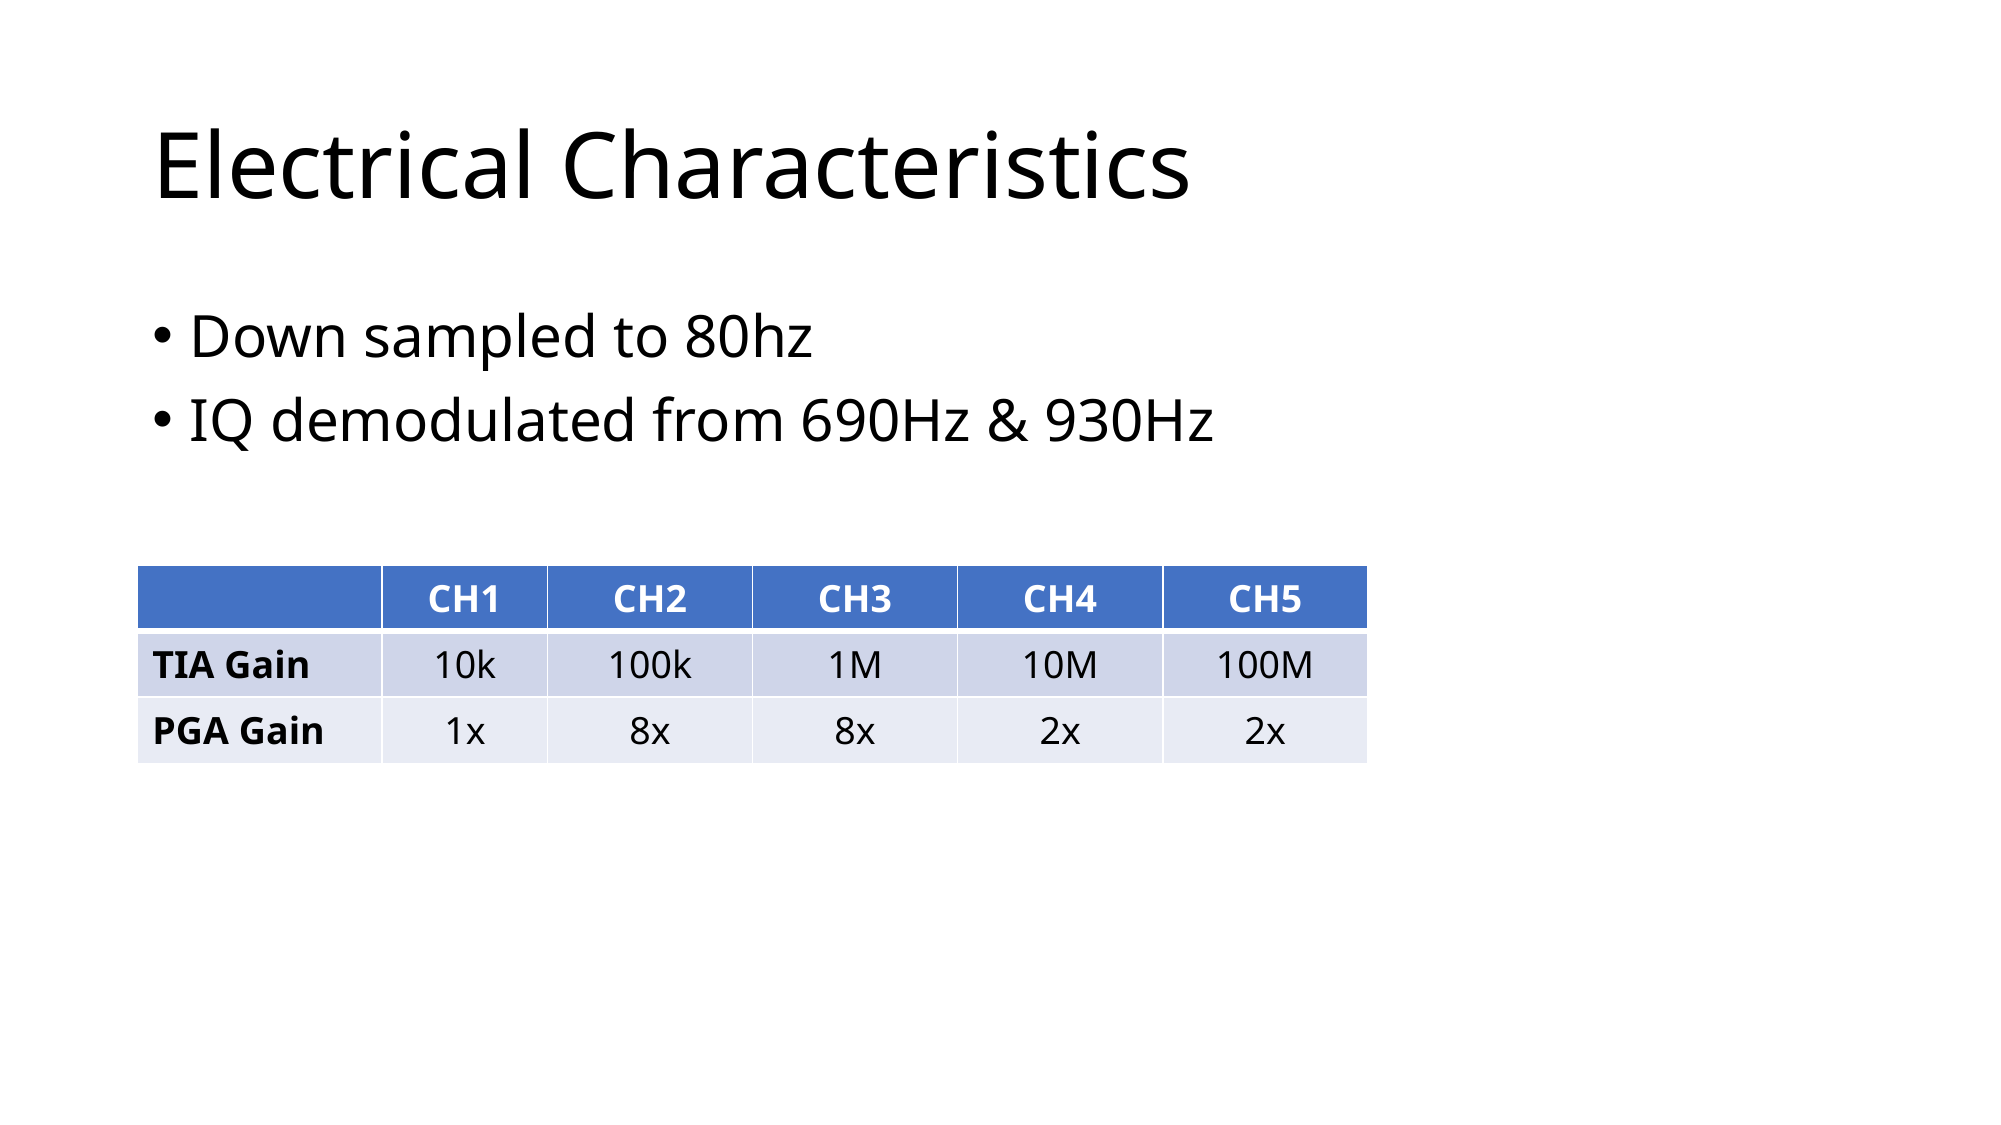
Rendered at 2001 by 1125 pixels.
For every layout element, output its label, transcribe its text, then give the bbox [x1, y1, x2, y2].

table_cell 8x [548, 698, 752, 763]
table_cell PGA Gain [138, 698, 381, 763]
table_cell TIA Gain [138, 634, 381, 696]
title Electrical Characteristics [137, 59, 1863, 278]
list Down sampled to 80hz IQ demodulated from 690Hz & 930Hz [137, 299, 1863, 1014]
table_cell 10M [958, 634, 1162, 696]
table_cell 100k [548, 634, 752, 696]
table_header CH1 [383, 566, 547, 628]
table_header CH4 [958, 566, 1162, 628]
table_cell 2x [958, 698, 1162, 763]
table_header CH2 [548, 566, 752, 628]
table_header [138, 566, 381, 628]
table_cell 1M [753, 634, 957, 696]
table_cell 100M [1164, 634, 1367, 696]
table_cell 8x [753, 698, 957, 763]
table_header CH5 [1164, 566, 1367, 628]
table_cell 2x [1164, 698, 1367, 763]
table_cell 10k [383, 634, 547, 696]
table_cell 1x [383, 698, 547, 763]
table_header CH3 [753, 566, 957, 628]
